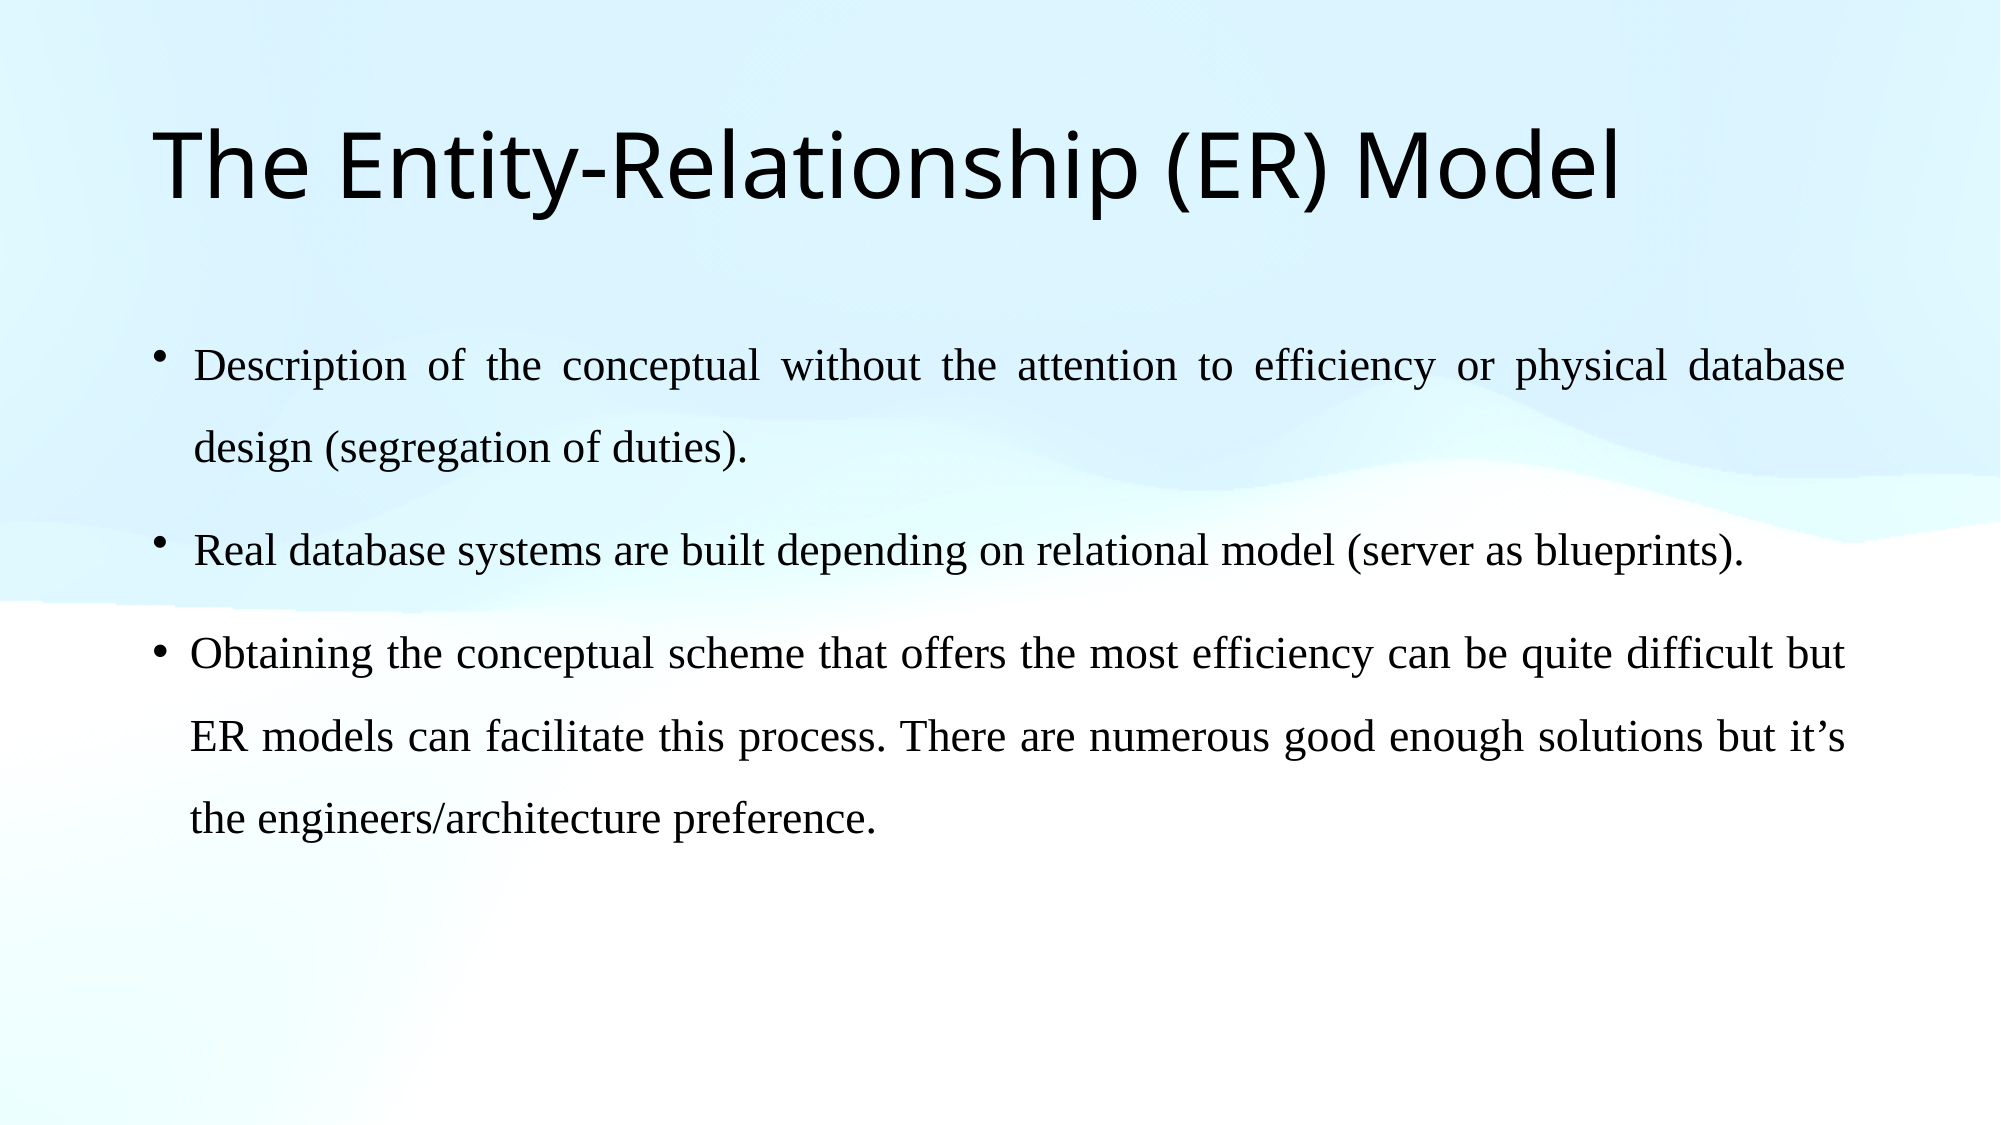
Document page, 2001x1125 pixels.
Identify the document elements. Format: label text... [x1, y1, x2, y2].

title The Entity-Relationship (ER) Model [137, 59, 1863, 278]
list Description of the conceptual without the attention to efficiency or physical database design (segregation of duties). Real database systems are built depending on relational model (server as blueprints). Obtaining the conceptual scheme that offers the most efficiency can be quite difficult but ER models can facilitate this process. There are numerous good enough solutions but it’s the engineers/architecture preference. [137, 299, 1863, 1014]
picture [0, 0, 2001, 1125]
